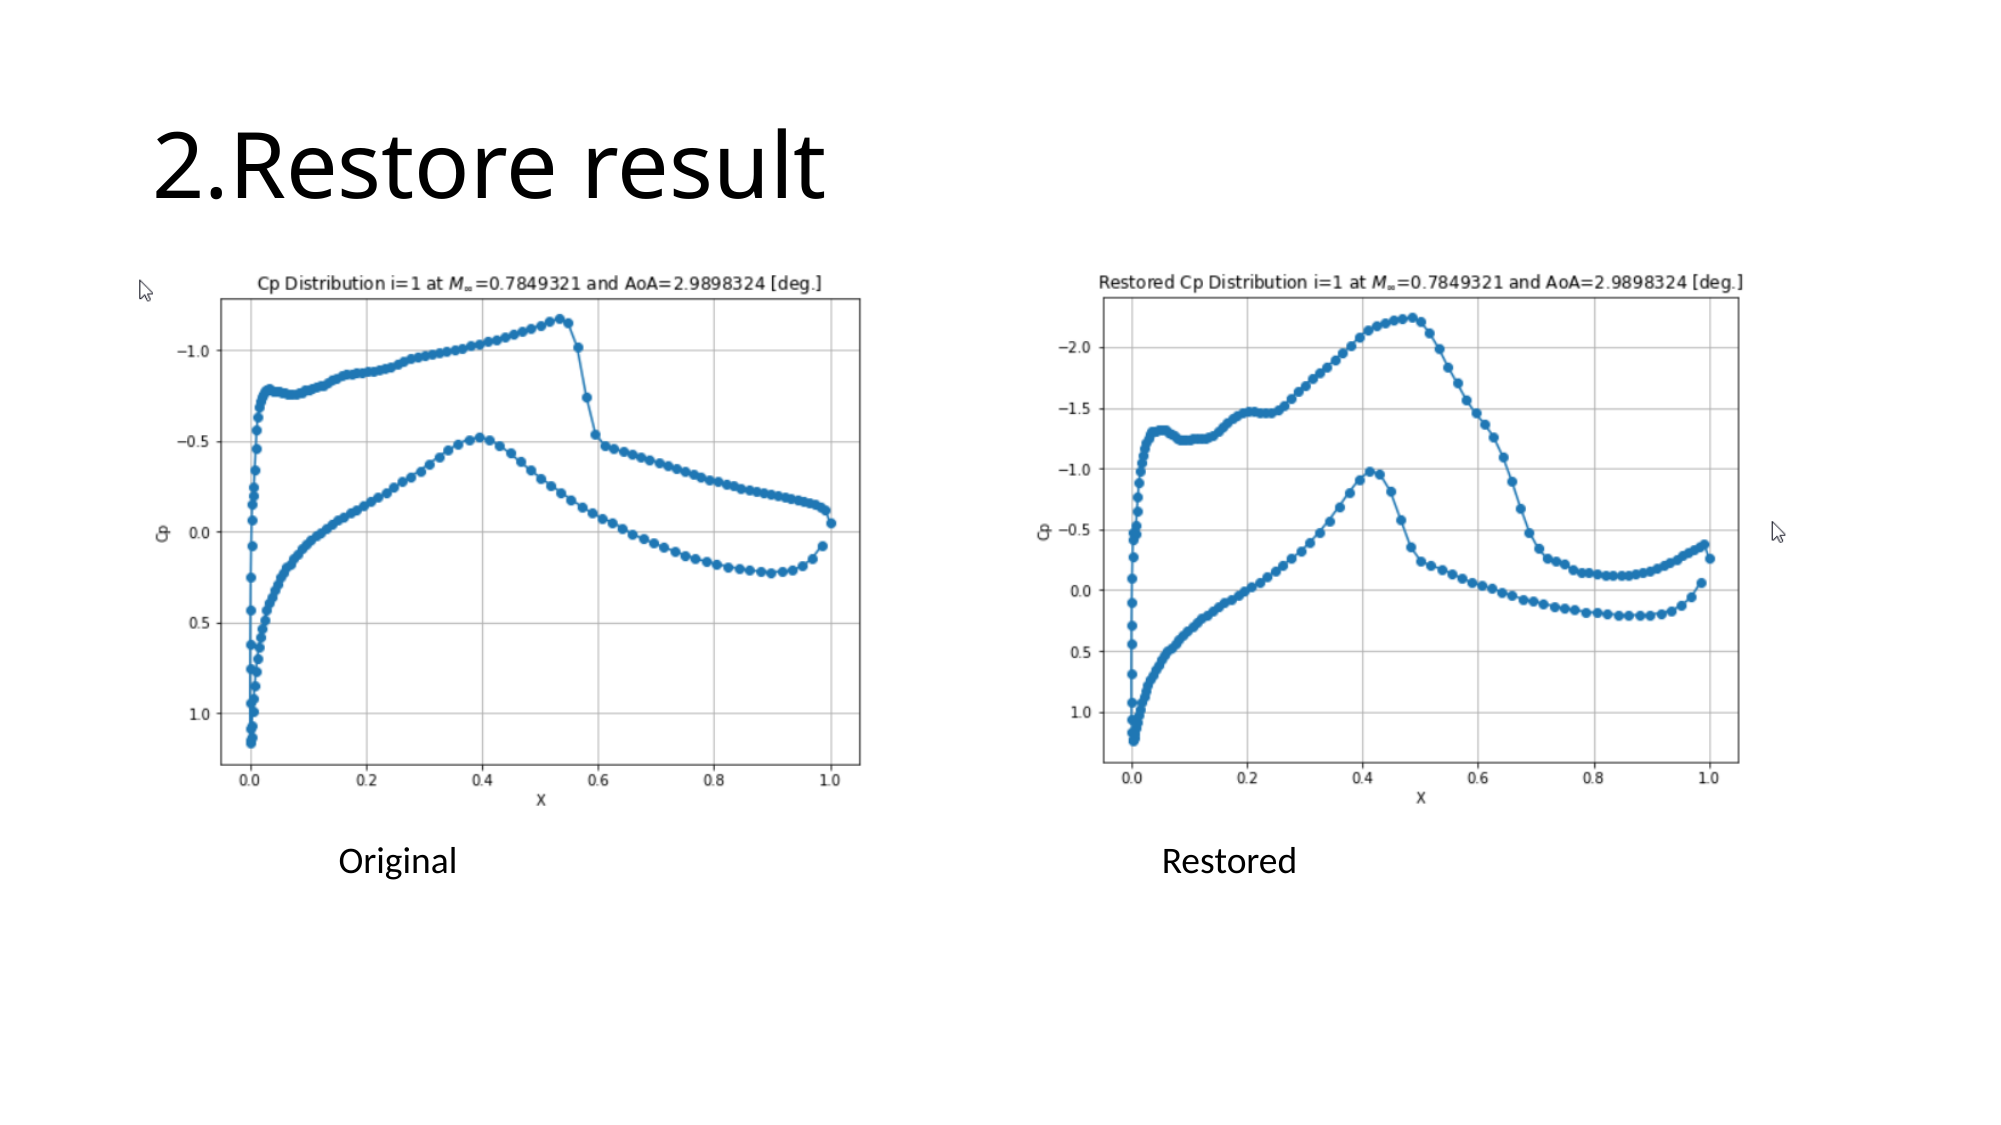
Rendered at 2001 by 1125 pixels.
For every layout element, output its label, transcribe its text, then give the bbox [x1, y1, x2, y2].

picture [1014, 266, 1848, 814]
text_box Restored [1147, 828, 1538, 888]
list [137, 266, 1014, 814]
text_box Original [323, 828, 715, 888]
title 2.Restore result [137, 59, 1863, 278]
